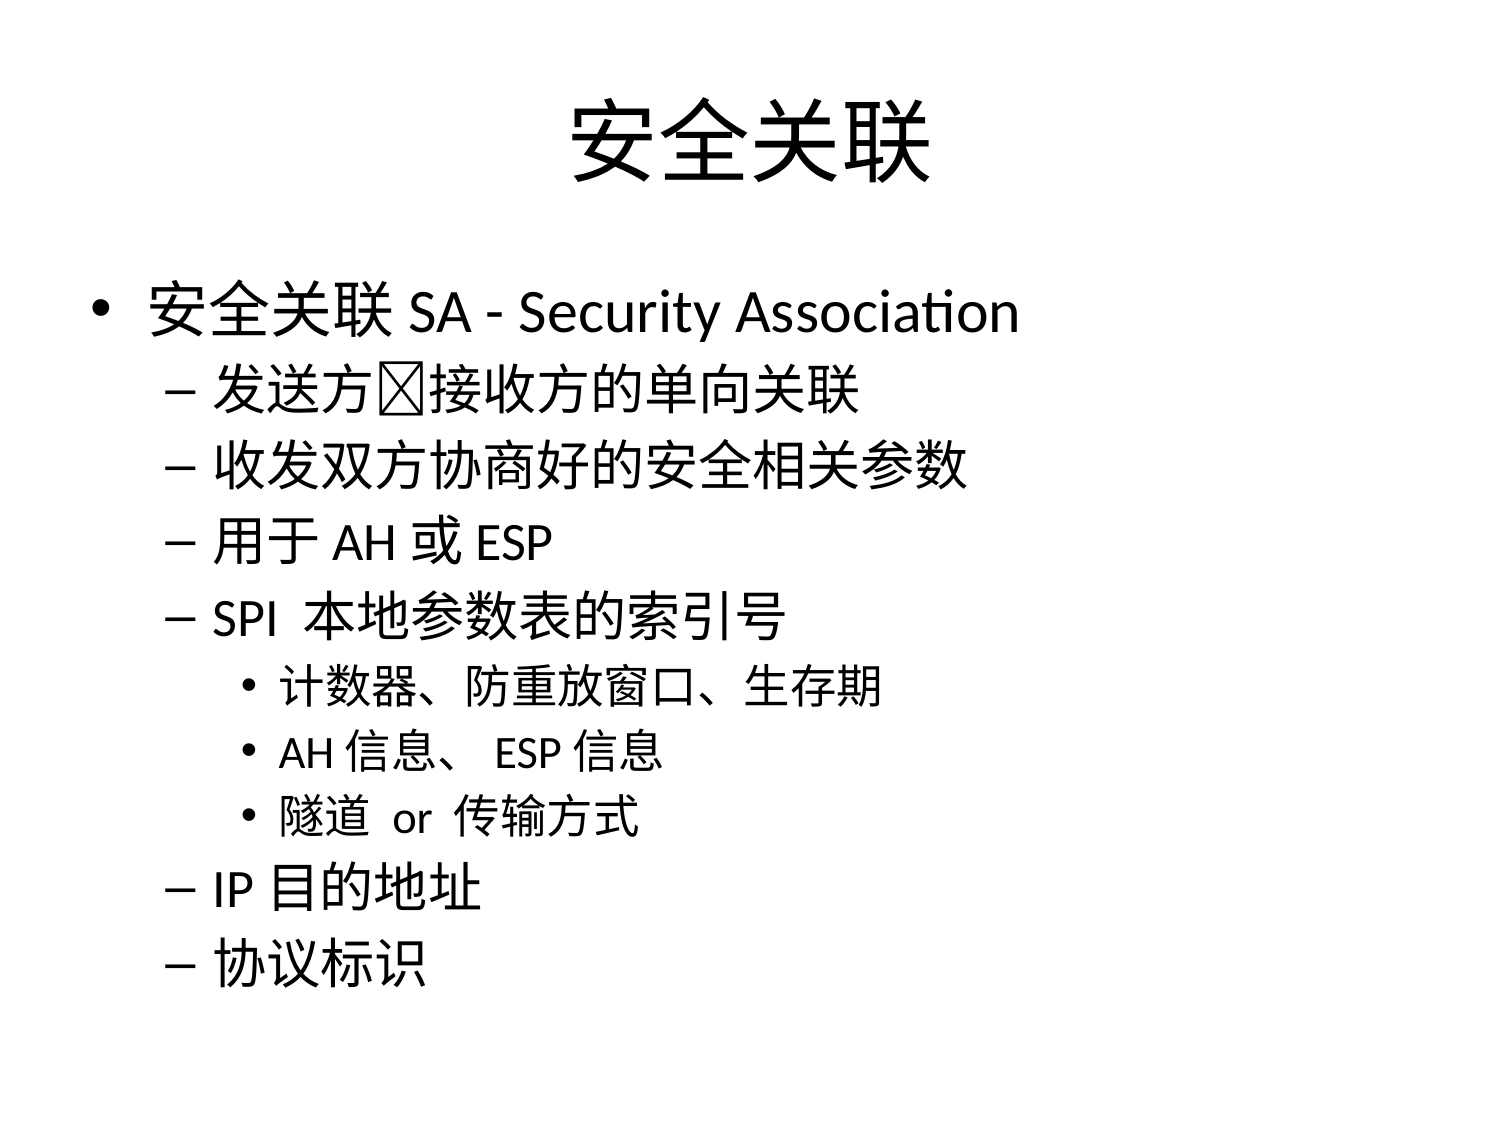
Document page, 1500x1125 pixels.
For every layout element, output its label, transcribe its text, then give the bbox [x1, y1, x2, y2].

title 安全关联 [75, 45, 1425, 233]
list 安全关联SA - Security Association 发送方接收方的单向关联 收发双方协商好的安全相关参数 用于AH或ESP SPI 本地参数表的索引号 计数器、防重放窗口、生存期 AH信息、ESP信息 隧道 or 传输方式 IP目的地址 协议标识 [75, 262, 1425, 1005]
